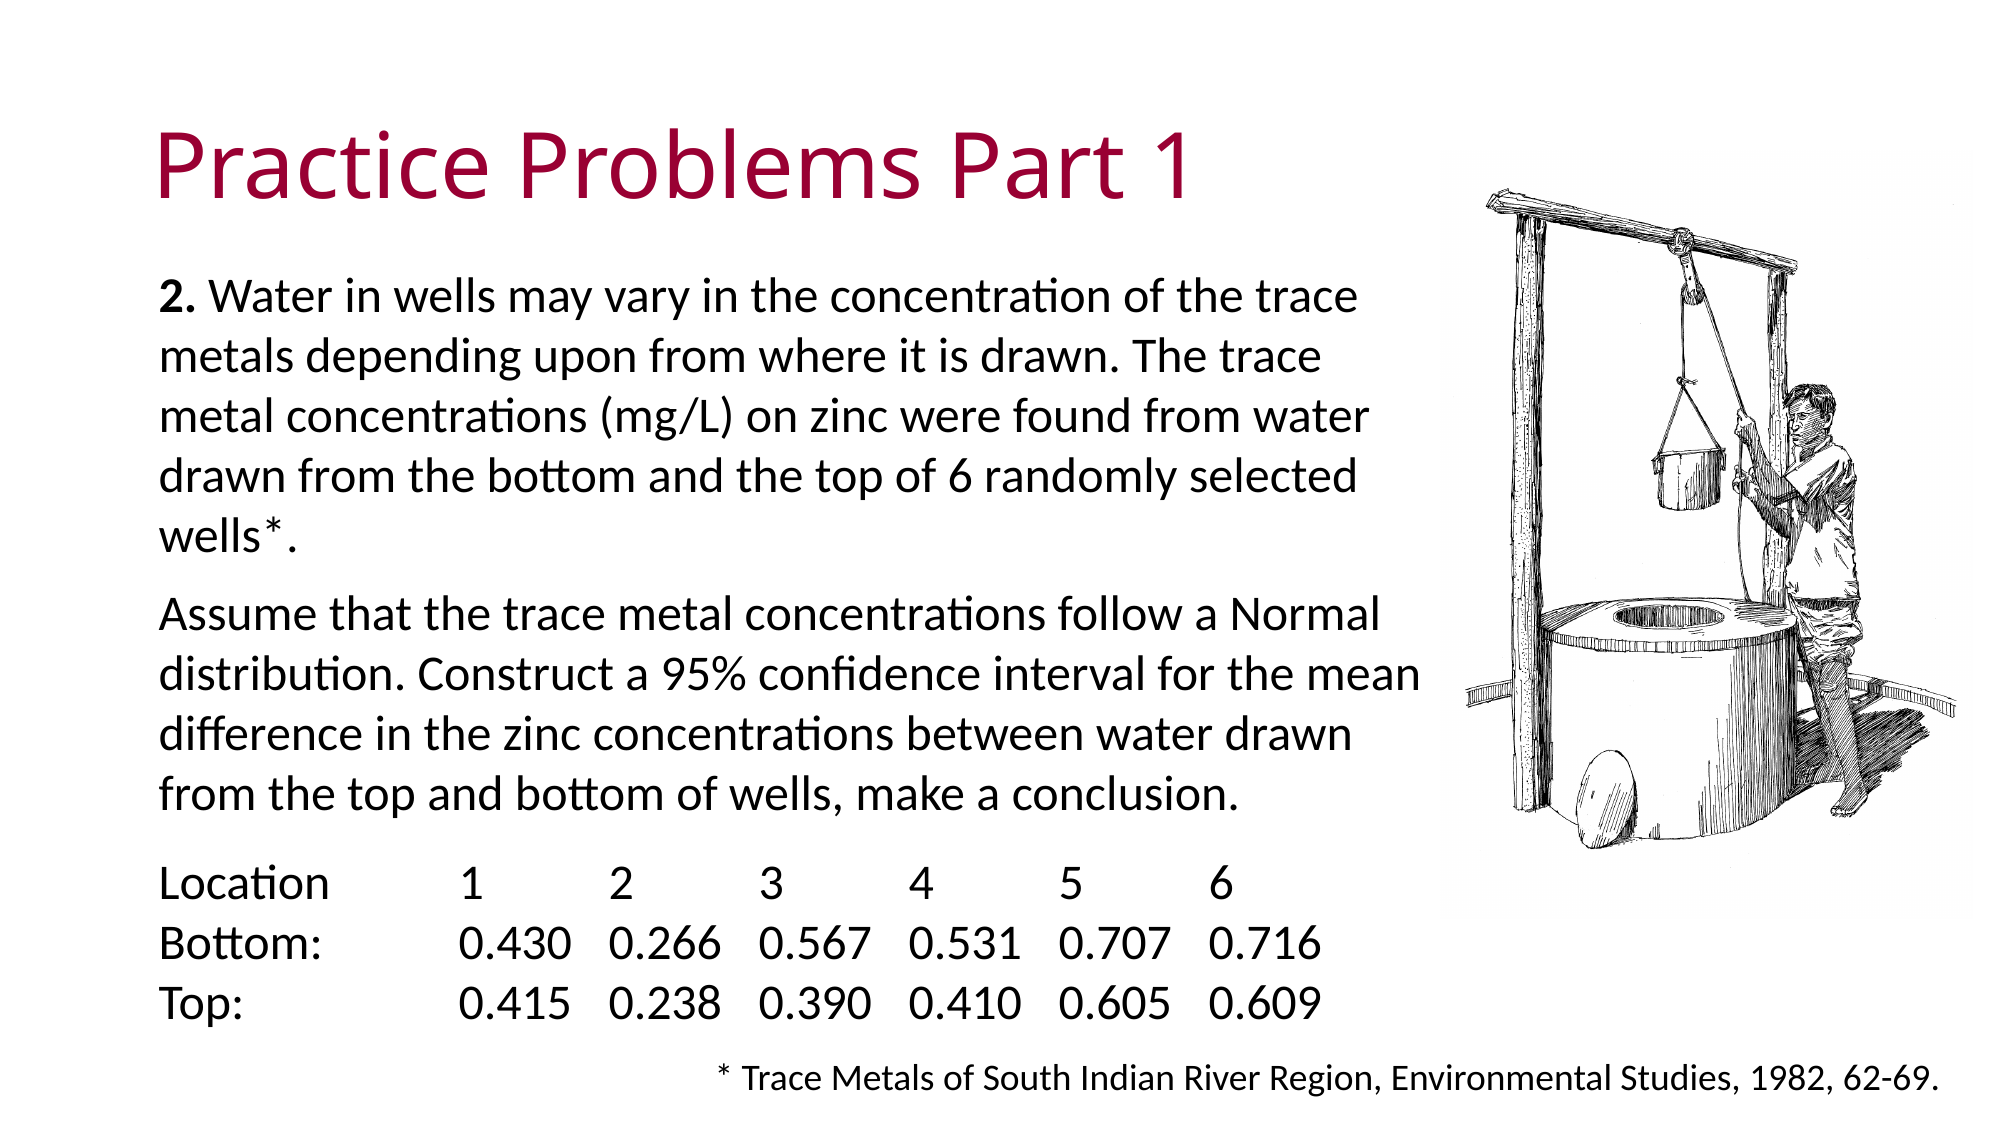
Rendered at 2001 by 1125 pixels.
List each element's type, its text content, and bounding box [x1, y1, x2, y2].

text_box Assume that the trace metal concentrations follow a Normal distribution. Construct a 95% confidence interval for the mean difference in the zinc concentrations between water drawn from the top and bottom of wells, make a conclusion. [143, 572, 1440, 828]
text_box * Trace Metals of South Indian River Region, Environmental Studies, 1982, 62-69. [699, 1045, 1973, 1106]
text_box 2. Water in wells may vary in the concentration of the trace metals depending upon from where it is drawn. The trace metal concentrations (mg/L) on zinc were found from water drawn from the bottom and the top of 6 randomly selected wells*. [143, 254, 1400, 570]
text_box Location 1 2 3 4 5 6 Bottom: 0.430 0.266 0.567 0.531 0.707 0.716 Top: 0.415 0.238 0.390 0.410 0.605 0.609 [143, 841, 1400, 1037]
picture [1440, 150, 1973, 919]
title Practice Problems Part 1 [137, 59, 1263, 278]
